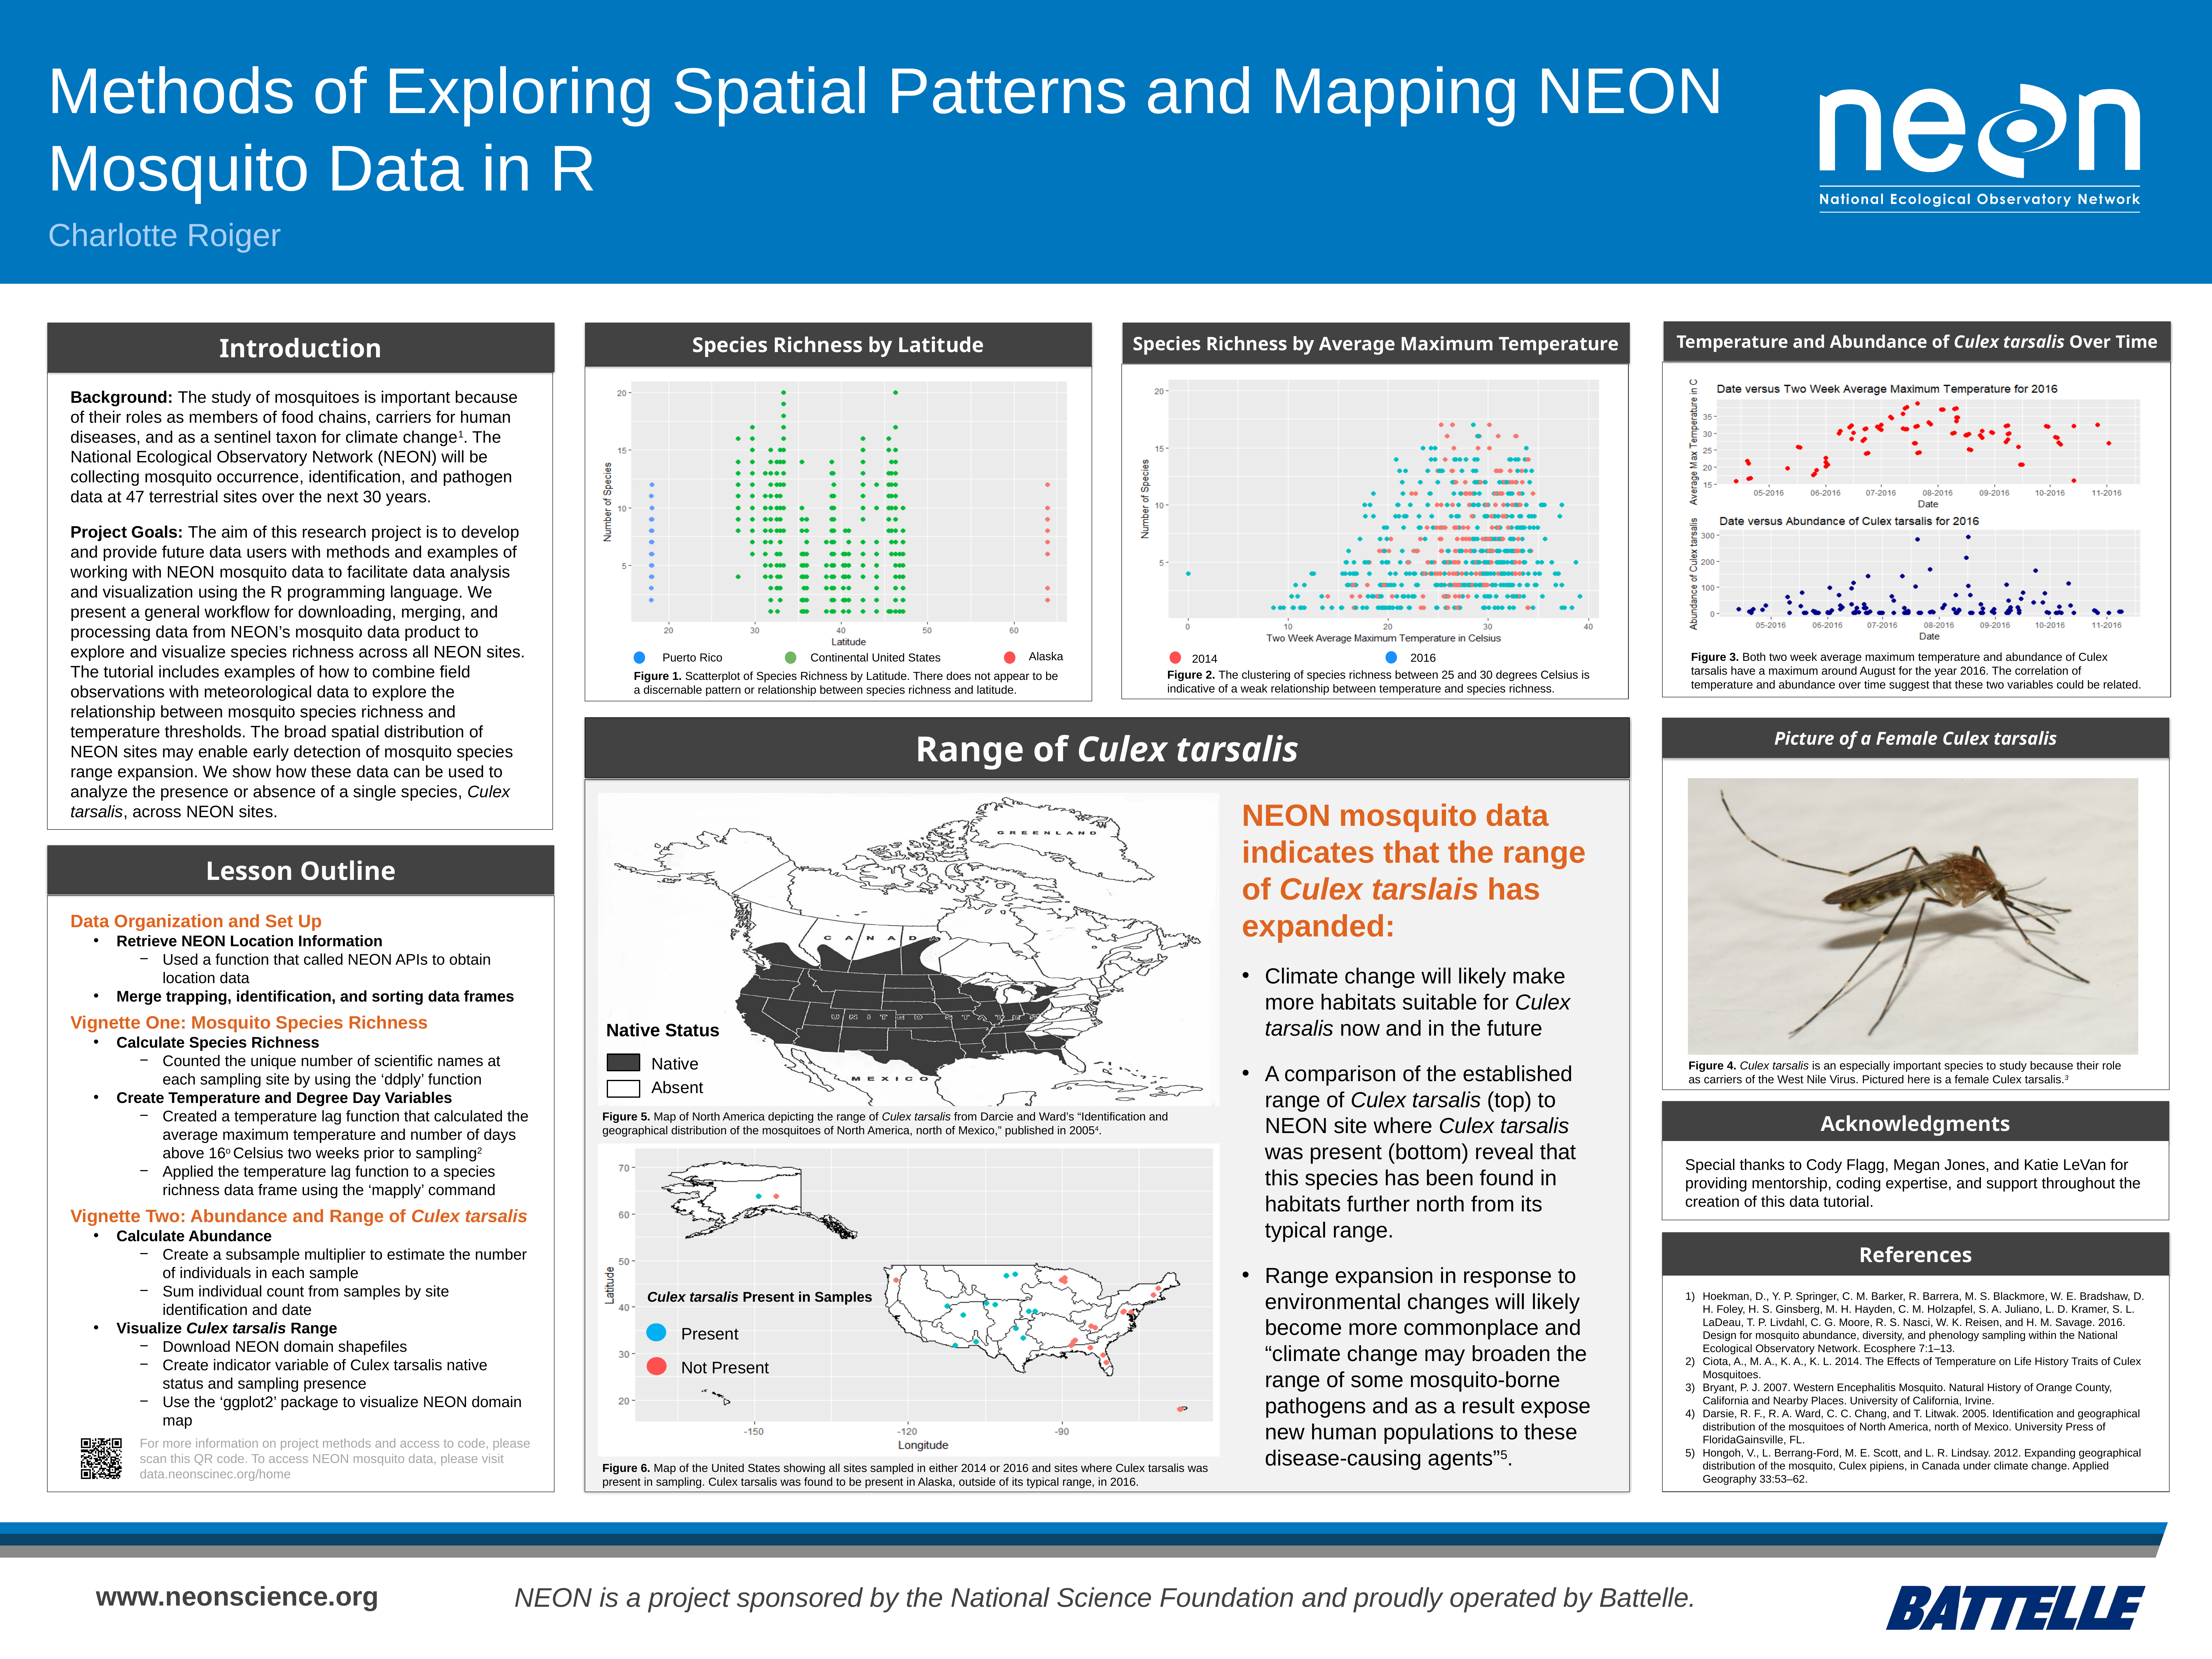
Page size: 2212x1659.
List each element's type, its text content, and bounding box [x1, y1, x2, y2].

text_box Figure 1. Scatterplot of Species Richness by Latitude. There does not appear to be a discernable pattern or relationship between species richness and latitude. [629, 666, 1073, 699]
text_box Hoekman, D., Y. P. Springer, C. M. Barker, R. Barrera, M. S. Blackmore, W. E. Bradshaw, D. H. Foley, H. S. Ginsberg, M. H. Hayden, C. M. Holzapfel, S. A. Juliano, L. D. Kramer, S. L. LaDeau, T. P. Livdahl, C. G. Moore, R. S. Nasci, W. K. Reisen, and H. M. Savage. 2016. Design for mosquito abundance, diversity, and phenology sampling within the National Ecological Observatory Network. Ecosphere 7:1–13. Ciota, A., M. A., K. A., K. L. 2014. The Effects of Temperature on Life History Traits of Culex Mosquitoes. Bryant, P. J. 2007. Western Encephalitis Mosquito. Natural History of Orange County, California and Nearby Places. University of California, Irvine. Darsie, R. F., R. A. Ward, C. C. Chang, and T. Litwak. 2005. Identification and geographical distribution of the mosquitoes of North America, north of Mexico. University Press of FloridaGainsville, FL. Hongoh, V., L. Berrang-Ford, M. E. Scott, and L. R. Lindsay. 2012. Expanding geographical distribution of the mosquito, Culex pipiens, in Canada under climate change. Applied Geography 33:53–62. [1662, 1275, 2170, 1492]
text_box Data Organization and Set Up Retrieve NEON Location Information Used a function that called NEON APIs to obtain location data Merge trapping, identification, and sorting data frames Vignette One: Mosquito Species Richness Calculate Species Richness Counted the unique number of scientific names at each sampling site by using the ‘ddply’ function Create Temperature and Degree Day Variables Created a temperature lag function that calculated the average maximum temperature and number of days above 16o Celsius two weeks prior to sampling2 Applied the temperature lag function to a species richness data frame using the ‘mapply’ command Vignette Two: Abundance and Range of Culex tarsalis Calculate Abundance Create a subsample multiplier to estimate the number of individuals in each sample Sum individual count from samples by site identification and date Visualize Culex tarsalis Range Download NEON domain shapefiles Create indicator variable of Culex tarsalis native status and sampling presence Use the ‘ggplot2’ package to visualize NEON domain map [47, 897, 555, 1492]
text_box Puerto Rico [658, 652, 775, 666]
picture [1135, 379, 1605, 648]
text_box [1662, 321, 2171, 697]
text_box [598, 793, 1220, 1106]
text_box For more information on project methods and access to code, please scan this QR code. To access NEON mosquito data, please visit data.neonscinec.org/home [135, 1433, 546, 1484]
text_box Range of Culex tarsalis [585, 718, 1630, 778]
text_box [585, 781, 1630, 1492]
text_box [1169, 651, 1182, 665]
text_box Figure 2. The clustering of species richness between 25 and 30 degrees Celsius is indicative of a weak relationship between temperature and species richness. [1163, 665, 1628, 697]
text_box 2016 [1406, 650, 1537, 667]
text_box Charlotte Roiger [48, 214, 291, 253]
text_box Species Richness by Average Maximum Temperature [1123, 323, 1630, 363]
text_box Lesson Outline [47, 845, 555, 895]
text_box [633, 652, 646, 665]
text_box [1662, 718, 2170, 1090]
text_box [584, 368, 1092, 702]
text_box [1662, 1101, 2169, 1220]
text_box Background: The study of mosquitoes is important because of their roles as members of food chains, carriers for human diseases, and as a sentinel taxon for climate change1. The National Ecological Observatory Network (NEON) will be collecting mosquito occurrence, identification, and pathogen data at 47 terrestrial sites over the next 30 years. Project Goals: The aim of this research project is to develop and provide future data users with methods and examples of working with NEON mosquito data to facilitate data analysis and visualization using the R programming language. We present a general workflow for downloading, merging, and processing data from NEON’s mosquito data product to explore and visualize species richness across all NEON sites. The tutorial includes examples of how to combine field observations with meteorological data to explore the relationship between mosquito species richness and temperature thresholds. The broad spatial distribution of NEON sites may enable early detection of mosquito species range expansion. We show how these data can be used to analyze the presence or absence of a single species, Culex tarsalis, across NEON sites. [47, 375, 553, 830]
picture [598, 377, 1073, 650]
text_box 2014 [1187, 650, 1352, 668]
text_box Figure 5. Map of North America depicting the range of Culex tarsalis from Darcie and Ward’s “Identification and geographical distribution of the mosquitoes of North America, north of Mexico,” published in 20054. [598, 1108, 1219, 1139]
text_box Alaska [1024, 646, 1076, 665]
text_box Figure 6. Map of the United States showing all sites sampled in either 2014 or 2016 and sites where Culex tarsalis was present in sampling. Culex tarsalis was found to be present in Alaska, outside of its typical range, in 2016. [598, 1458, 1219, 1491]
text_box [1121, 363, 1629, 700]
picture [75, 1433, 127, 1484]
text_box NEON mosquito data indicates that the range of Culex tarslais has expanded: Climate change will likely make more habitats suitable for Culex tarsalis now and in the future A comparison of the established range of Culex tarsalis (top) to NEON site where Culex tarsalis was present (bottom) reveal that this species has been found in habitats further north from its typical range. Range expansion in response to environmental changes will likely become more commonplace and “climate change may broaden the range of some mosquito-borne pathogens and as a result expose new human populations to these disease-causing agents”5. [1237, 793, 1611, 1472]
text_box [1385, 650, 1398, 664]
text_box Introduction [47, 323, 555, 372]
title Methods of Exploring Spatial Patterns and Mapping NEON Mosquito Data in R [47, 84, 1759, 169]
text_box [598, 1143, 1220, 1457]
text_box [784, 652, 797, 665]
text_box [1003, 652, 1016, 665]
picture [1820, 84, 2140, 213]
text_box References [1662, 1232, 2169, 1275]
text_box Continental United States [806, 652, 954, 666]
picture [1886, 1586, 2146, 1630]
text_box Species Richness by Latitude [585, 323, 1092, 366]
